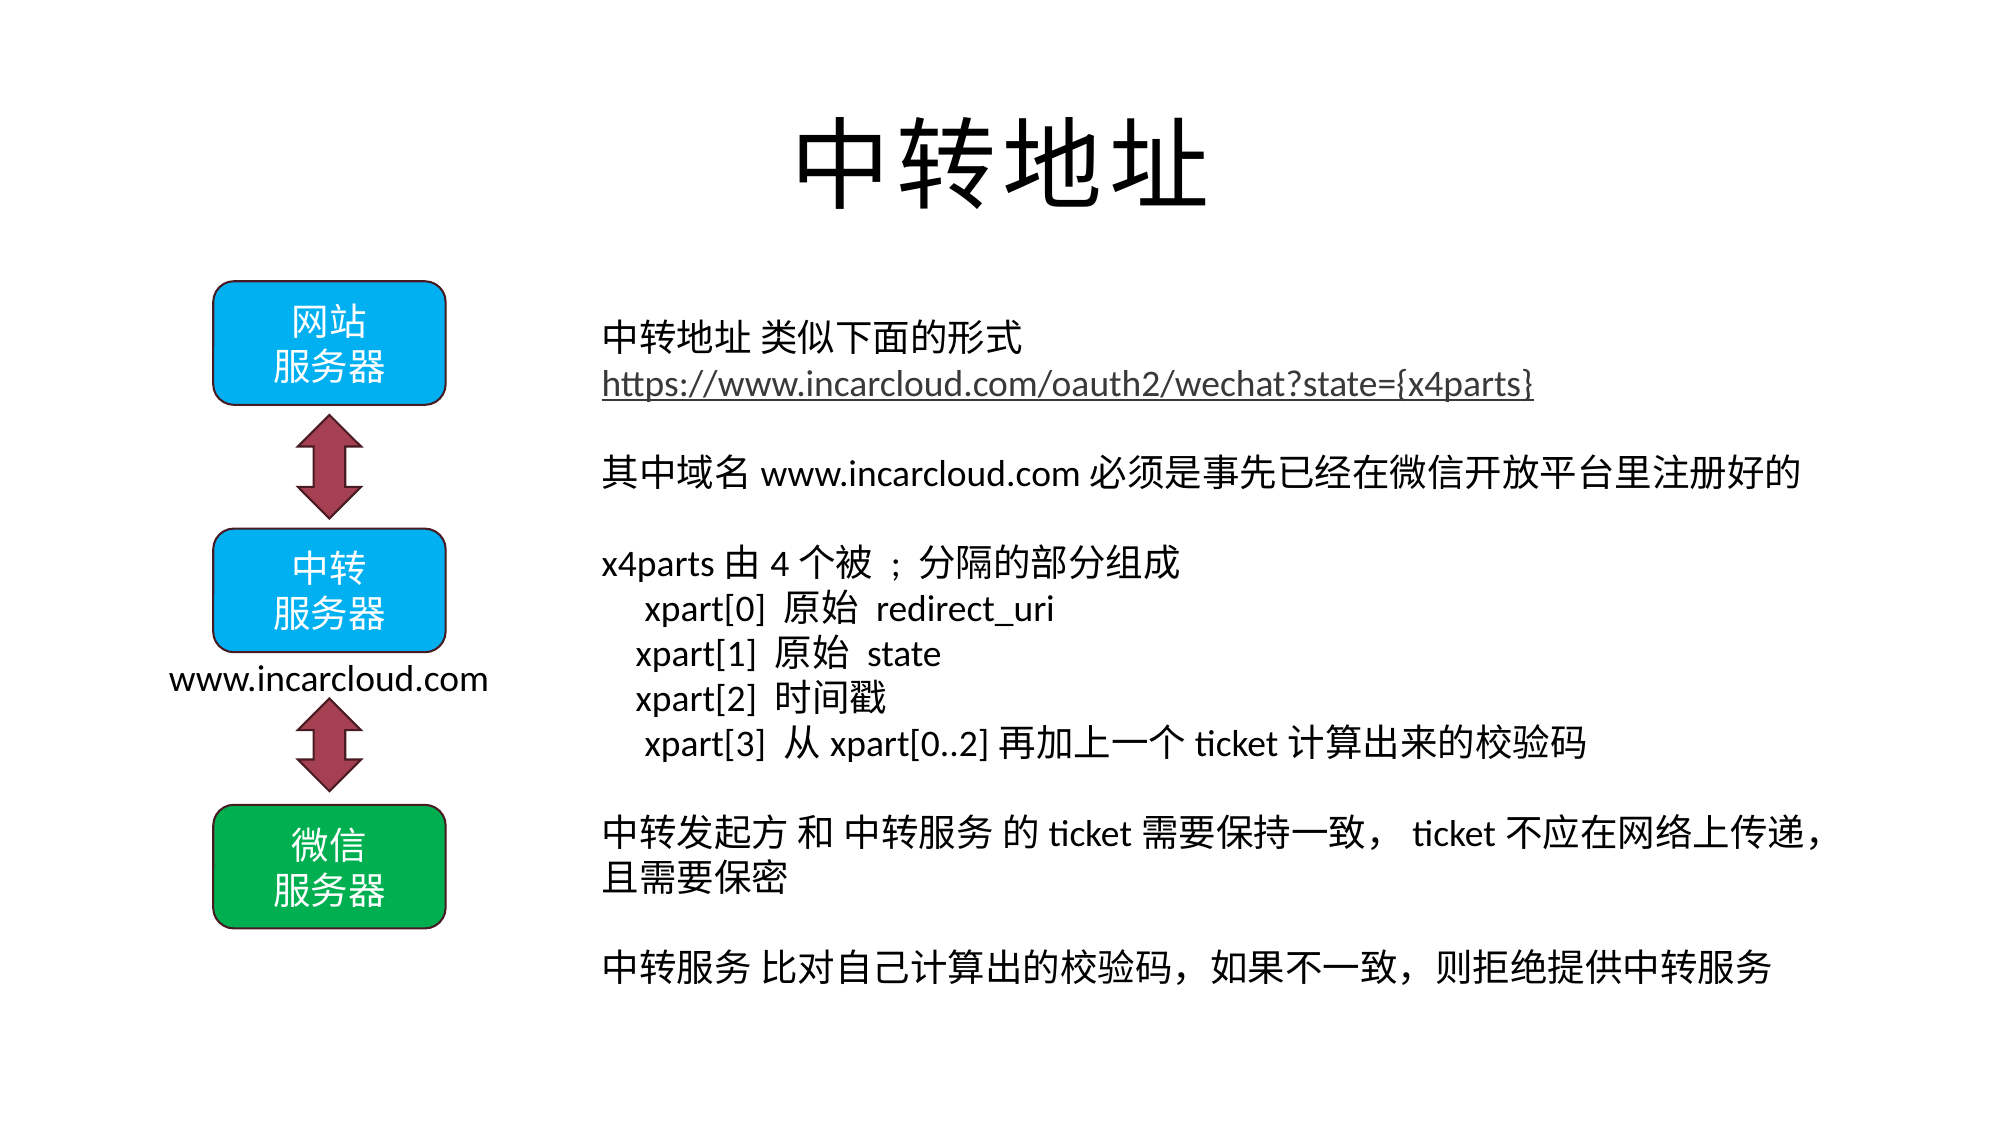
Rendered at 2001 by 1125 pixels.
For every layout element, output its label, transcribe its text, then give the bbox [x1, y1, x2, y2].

text_box [295, 413, 364, 520]
text_box 网站 服务器 [212, 280, 447, 406]
text_box www.incarcloud.com [154, 646, 505, 752]
title 中转地址 [97, 93, 1903, 229]
text_box [295, 752, 364, 793]
text_box 中转 服务器 [212, 527, 447, 646]
text_box 微信 服务器 [212, 803, 447, 930]
text_box 中转地址 类似下面的形式https://www.incarcloud.com/oauth2/wechat?state={x4parts} 其中域名www.incarcloud.com必须是事先已经在微信开放平台里注册好的 x4parts由4个被 ; 分隔的部分组成 xpart[0] 原始 redirect_uri xpart[1] 原始 state xpart[2] 时间戳 xpart[3] 从xpart[0..2]再加上一个ticket计算出来的校验码 中转发起方 和 中转服务 的ticket需要保持一致，ticket不应在网络上传递，且需要保密 中转服务 比对自己计算出的校验码，如果不一致，则拒绝提供中转服务 [586, 306, 1875, 997]
